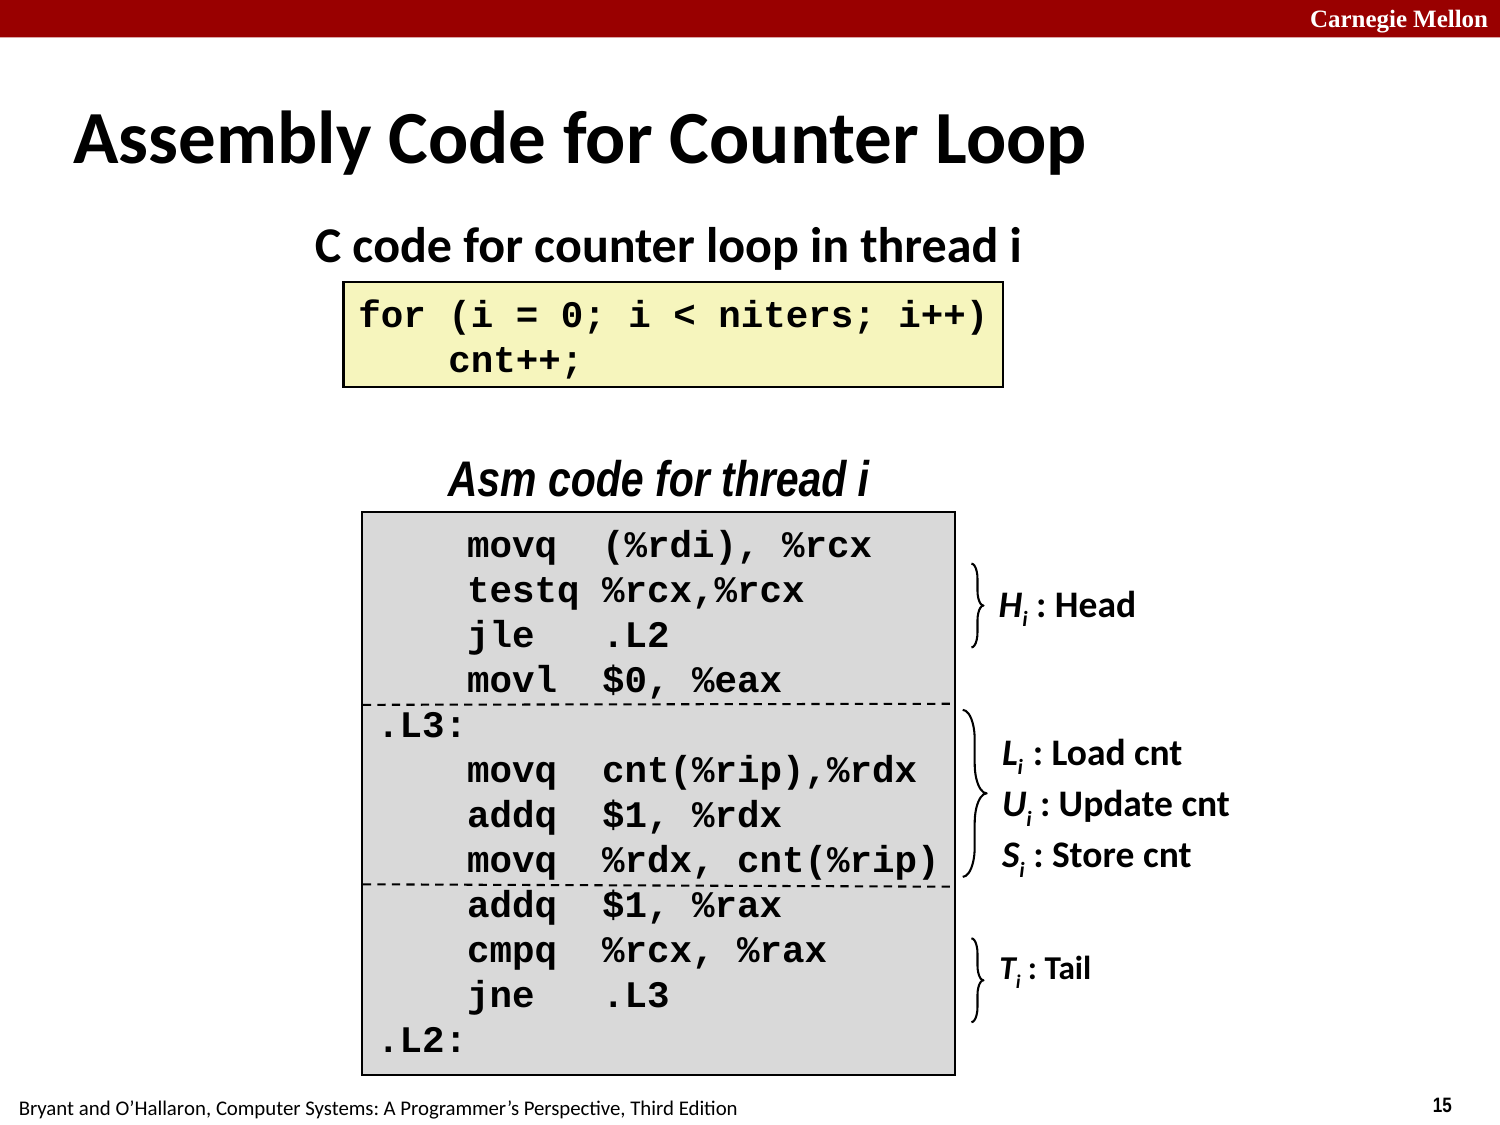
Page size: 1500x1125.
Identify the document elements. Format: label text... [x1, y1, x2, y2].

title Assembly Code for Counter Loop [58, 71, 1305, 197]
text_box Ti : Tail [984, 939, 1107, 1000]
text_box [962, 709, 987, 877]
text_box [971, 563, 983, 648]
text_box [971, 938, 984, 1023]
text_box Hi : Head [983, 572, 1151, 639]
text_box Asm code for thread i [433, 438, 885, 514]
text_box C code for counter loop in thread i [300, 205, 1097, 281]
text_box for (i = 0; i < niters; i++) cnt++; [343, 282, 1004, 387]
text_box movq (%rdi), %rcx testq %rcx,%rcx jle .L2 movl $0, %eax .L3: movq cnt(%rip),%rdx addq $1, %rdx movq %rdx, cnt(%rip) addq $1, %rax cmpq %rcx, %rax jne .L3 .L2: [362, 512, 956, 1075]
text_box Li : Load cnt Ui : Update cnt Si : Store cnt [987, 720, 1246, 889]
